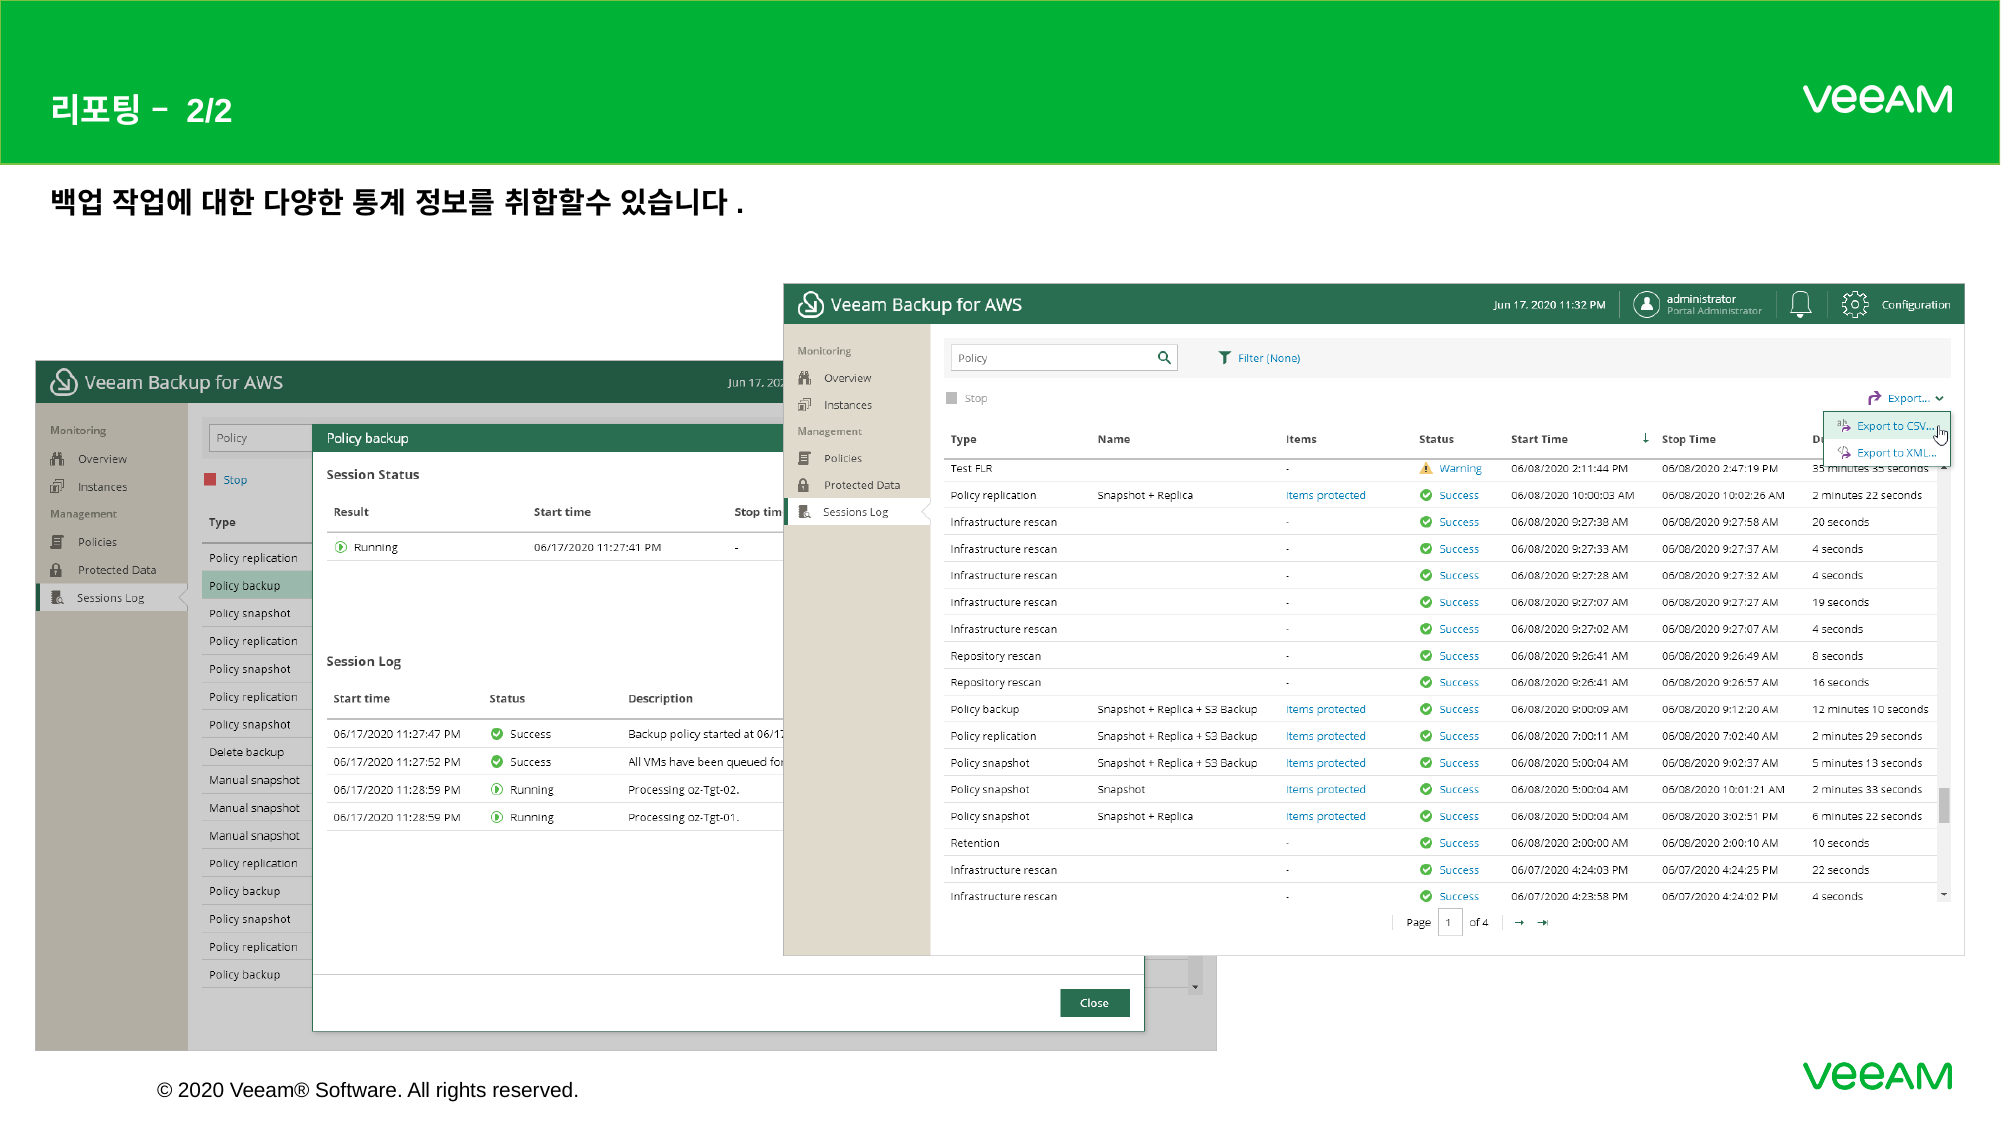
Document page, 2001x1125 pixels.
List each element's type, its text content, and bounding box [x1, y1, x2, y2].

picture [1803, 1062, 1952, 1090]
picture [1803, 85, 1952, 113]
title 리포팅 – 2/2 [35, 88, 1217, 136]
list 백업 작업에 대한 다양한 통계 정보를 취합할수 있습니다. [35, 177, 1926, 355]
picture [35, 283, 1965, 1051]
